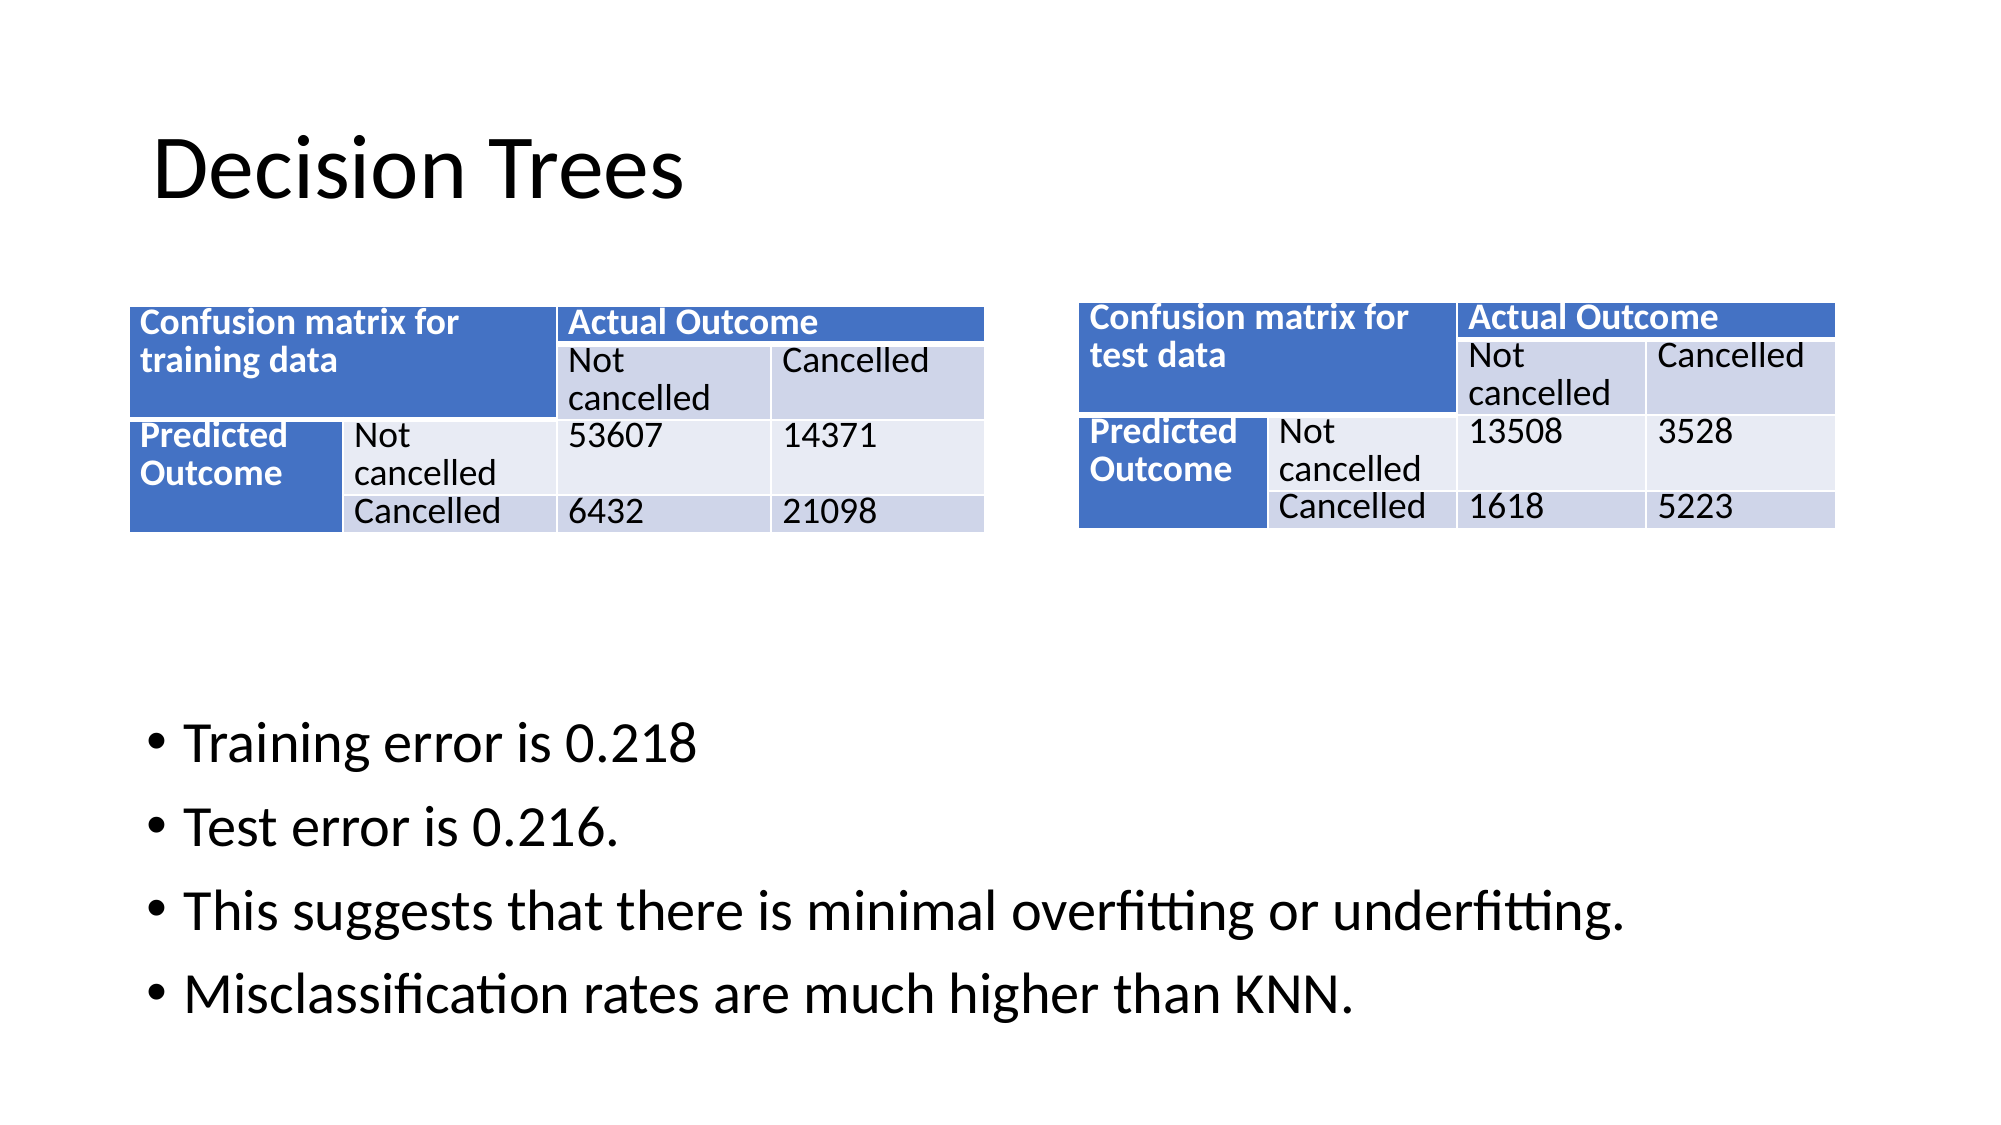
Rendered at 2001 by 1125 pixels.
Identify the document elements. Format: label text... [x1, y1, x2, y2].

table_header Confusion matrix for test data [1079, 303, 1456, 412]
table_cell 1618 [1458, 492, 1645, 528]
table_cell 21098 [772, 496, 984, 532]
table_cell Not cancelled [1269, 418, 1456, 490]
table_cell 13508 [1458, 416, 1645, 490]
table_cell 14371 [772, 421, 984, 494]
table_cell Cancelled [1647, 342, 1835, 414]
table_cell Cancelled [344, 496, 556, 532]
table_cell Not cancelled [558, 347, 770, 419]
table_cell Not cancelled [1458, 342, 1645, 414]
table_cell 53607 [558, 421, 770, 494]
table_cell 3528 [1647, 416, 1835, 490]
title Decision Trees [137, 59, 1863, 278]
table_cell Cancelled [1269, 492, 1456, 528]
list Training error is 0.218 Test error is 0.216. This suggests that there is minimal overfitting or underfitting. Misclassification rates are much higher than KNN. [131, 704, 1857, 1046]
table_cell Predicted Outcome [1079, 418, 1267, 528]
table_cell Cancelled [772, 347, 984, 419]
table_cell Not cancelled [344, 422, 556, 494]
table_header Confusion matrix for training data [130, 307, 556, 417]
table_header Actual Outcome [1458, 303, 1835, 337]
table_cell Predicted Outcome [130, 422, 342, 532]
table_cell 5223 [1647, 492, 1835, 528]
table_header Actual Outcome [558, 307, 984, 341]
table_cell 6432 [558, 496, 770, 532]
